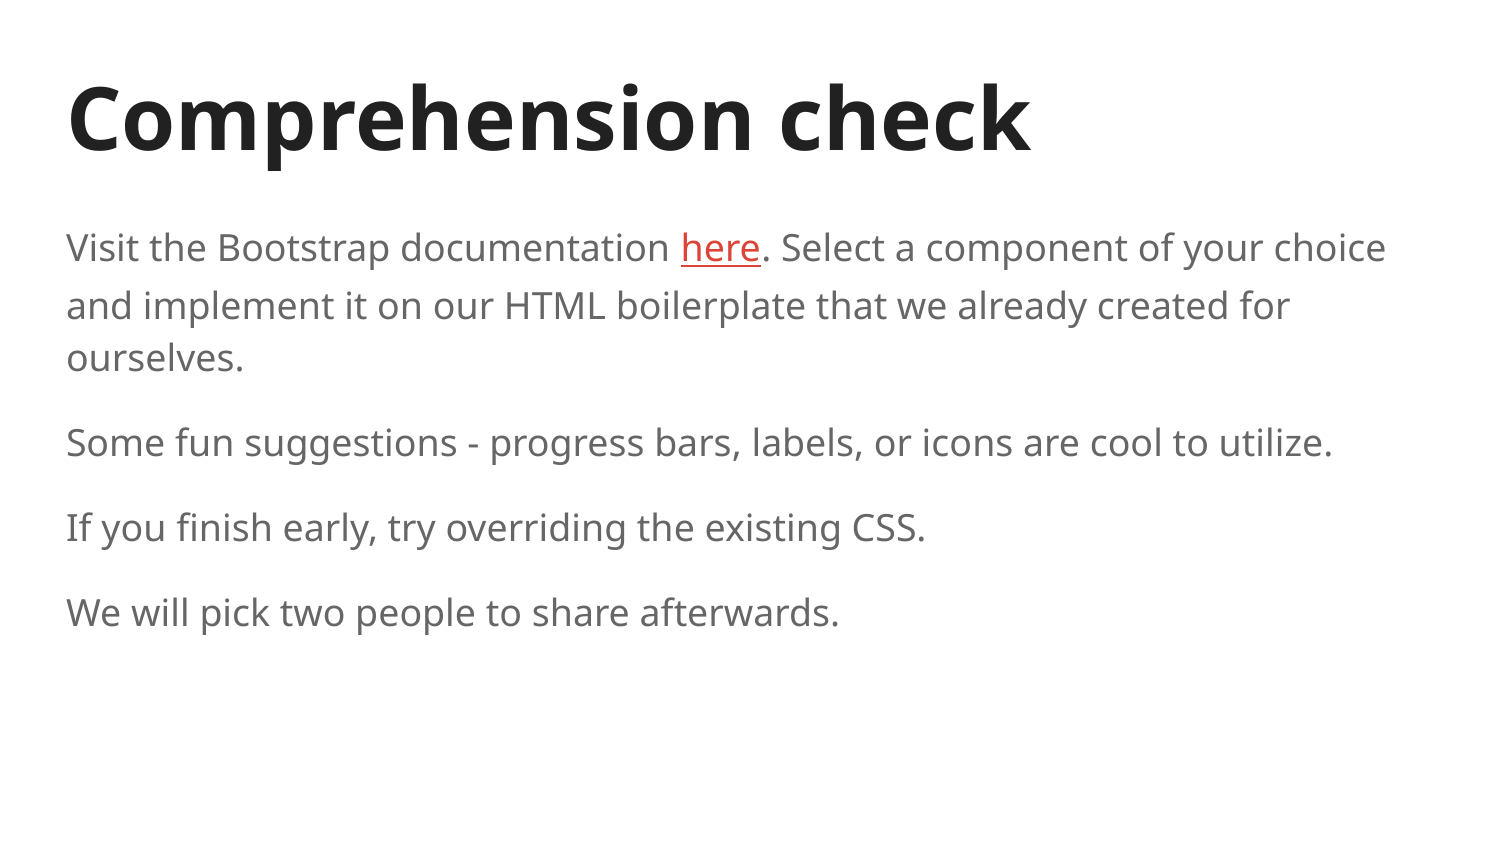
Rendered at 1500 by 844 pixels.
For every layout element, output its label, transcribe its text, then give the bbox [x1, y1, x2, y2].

title Comprehension check [51, 48, 1449, 180]
list Visit the Bootstrap documentation here. Select a component of your choice and implement it on our HTML boilerplate that we already created for ourselves. Some fun suggestions - progress bars, labels, or icons are cool to utilize. If you finish early, try overriding the existing CSS. We will pick two people to share afterwards. [51, 201, 1449, 750]
